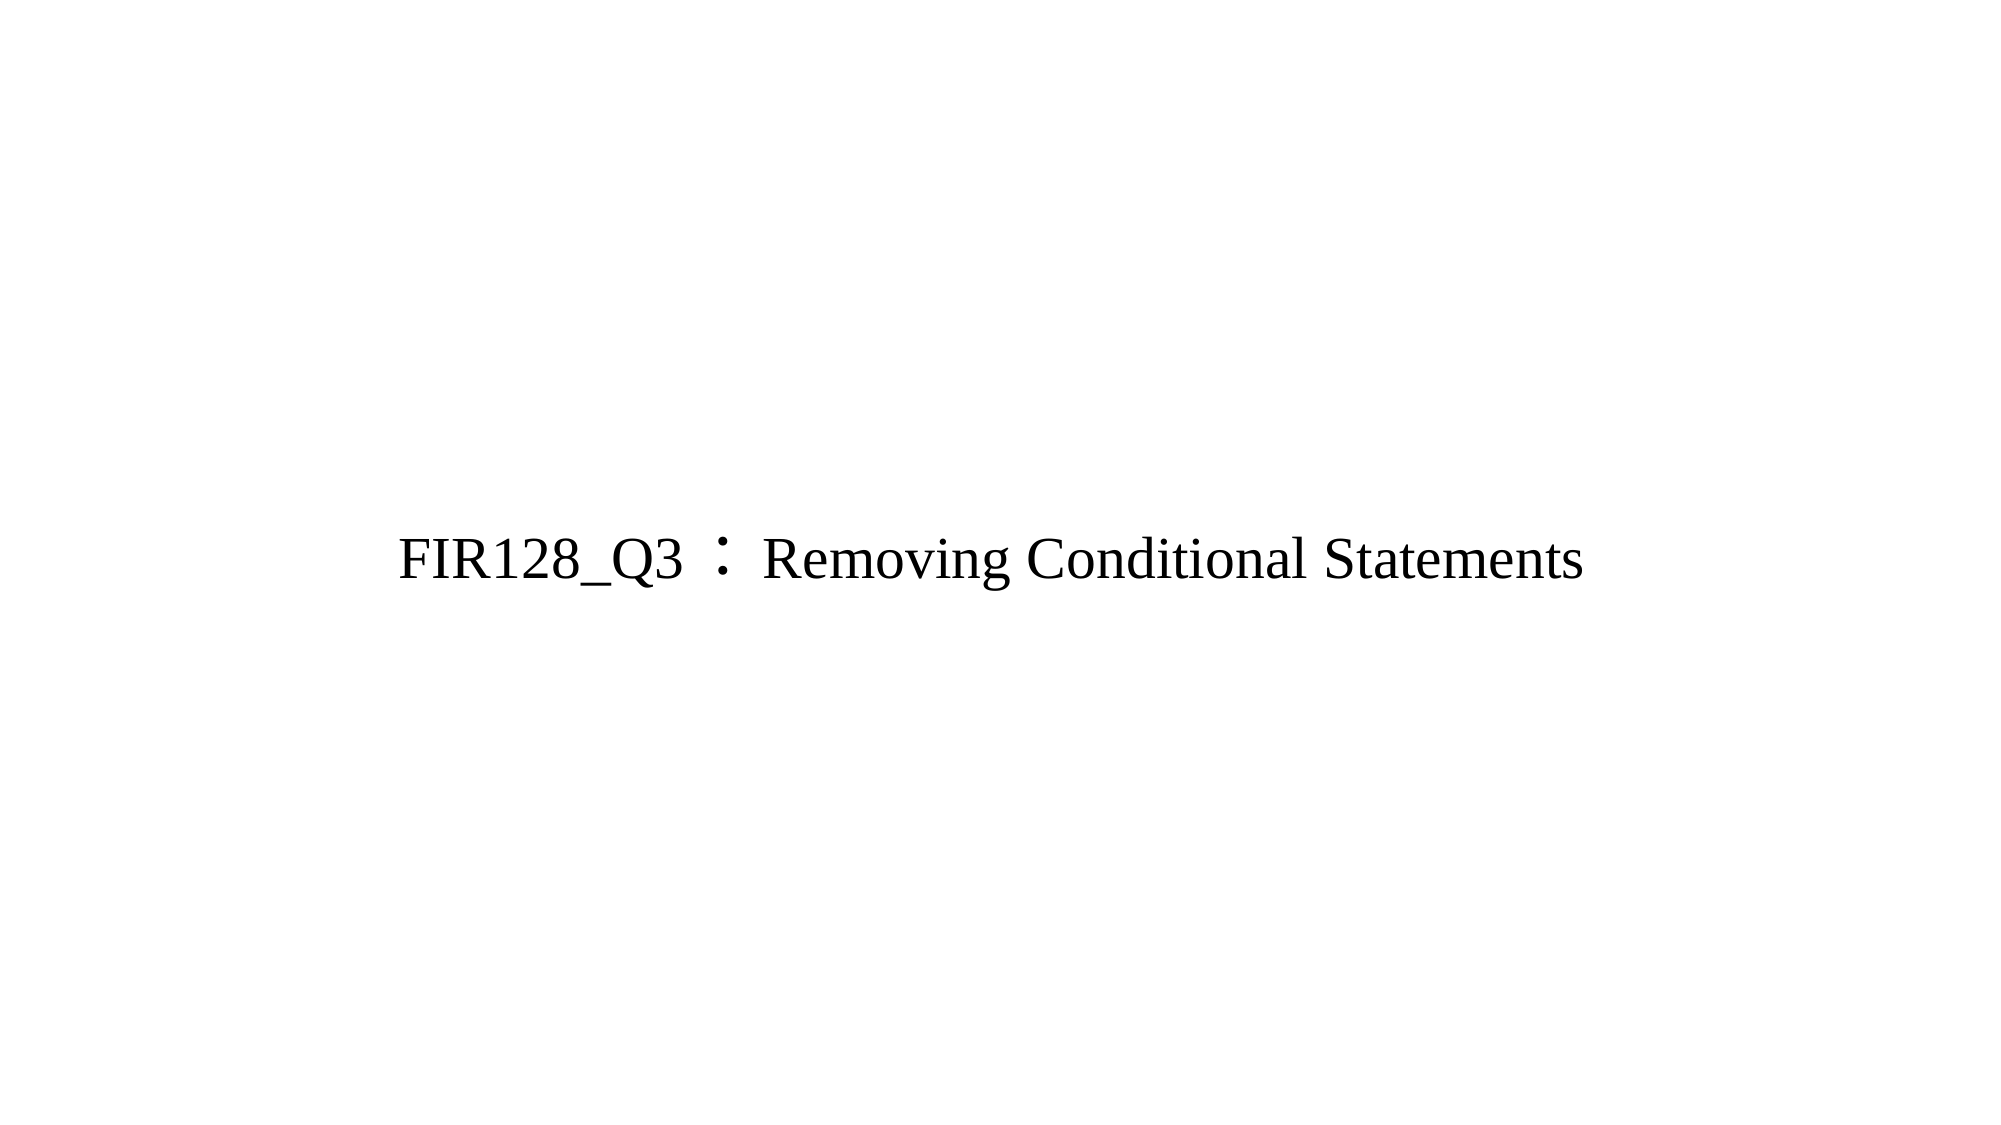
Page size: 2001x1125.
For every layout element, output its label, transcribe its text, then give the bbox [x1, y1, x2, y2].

title FIR128_Q3：Removing Conditional Statements [137, 453, 1863, 672]
